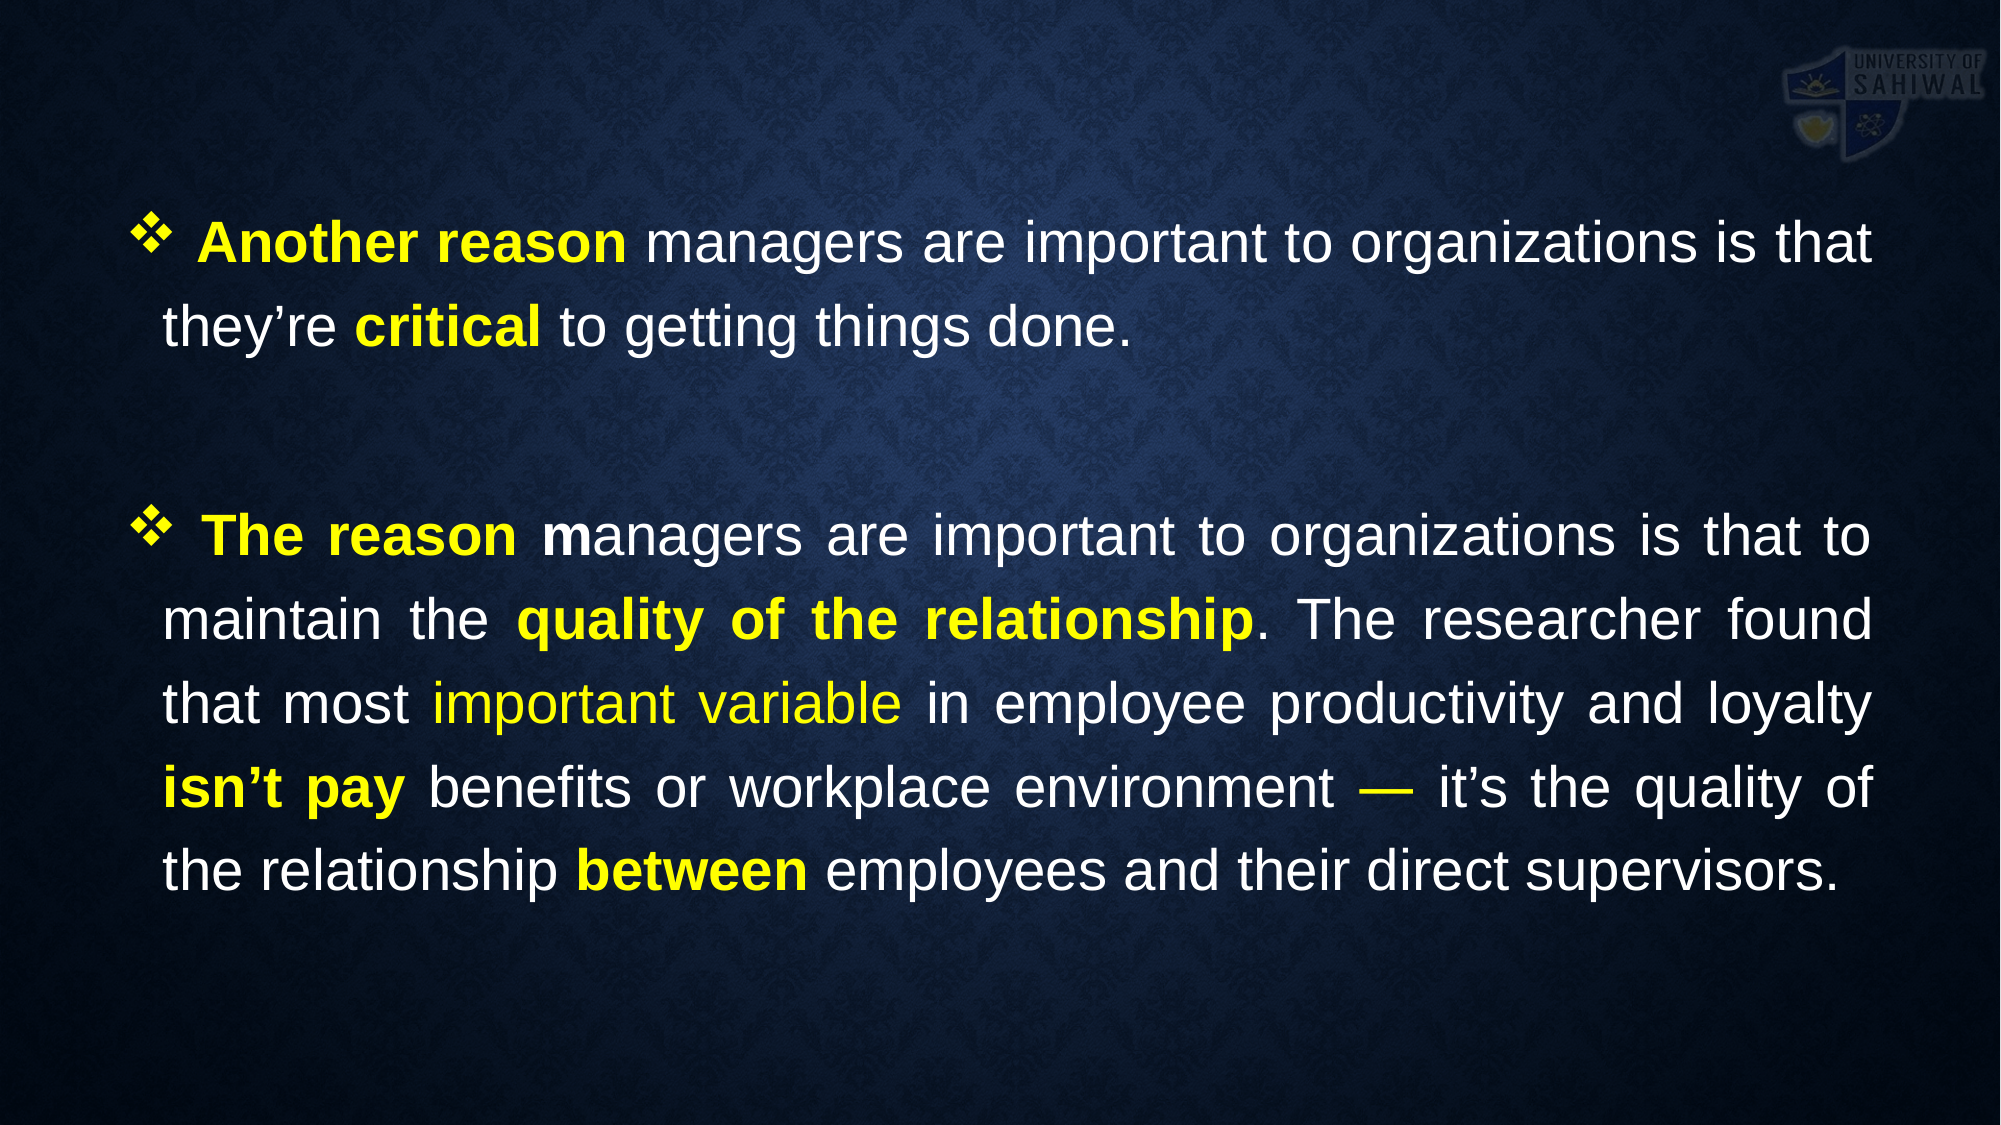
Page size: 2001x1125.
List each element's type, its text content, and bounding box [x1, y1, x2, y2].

list Another reason managers are important to organizations is that they’re critical to getting things done. The reason managers are important to organizations is that to maintain the quality of the relationship. The researcher found that most important variable in employee productivity and loyalty isn’t pay benefits or workplace environment — it’s the quality of the relationship between employees and their direct supervisors. [110, 92, 1890, 1033]
